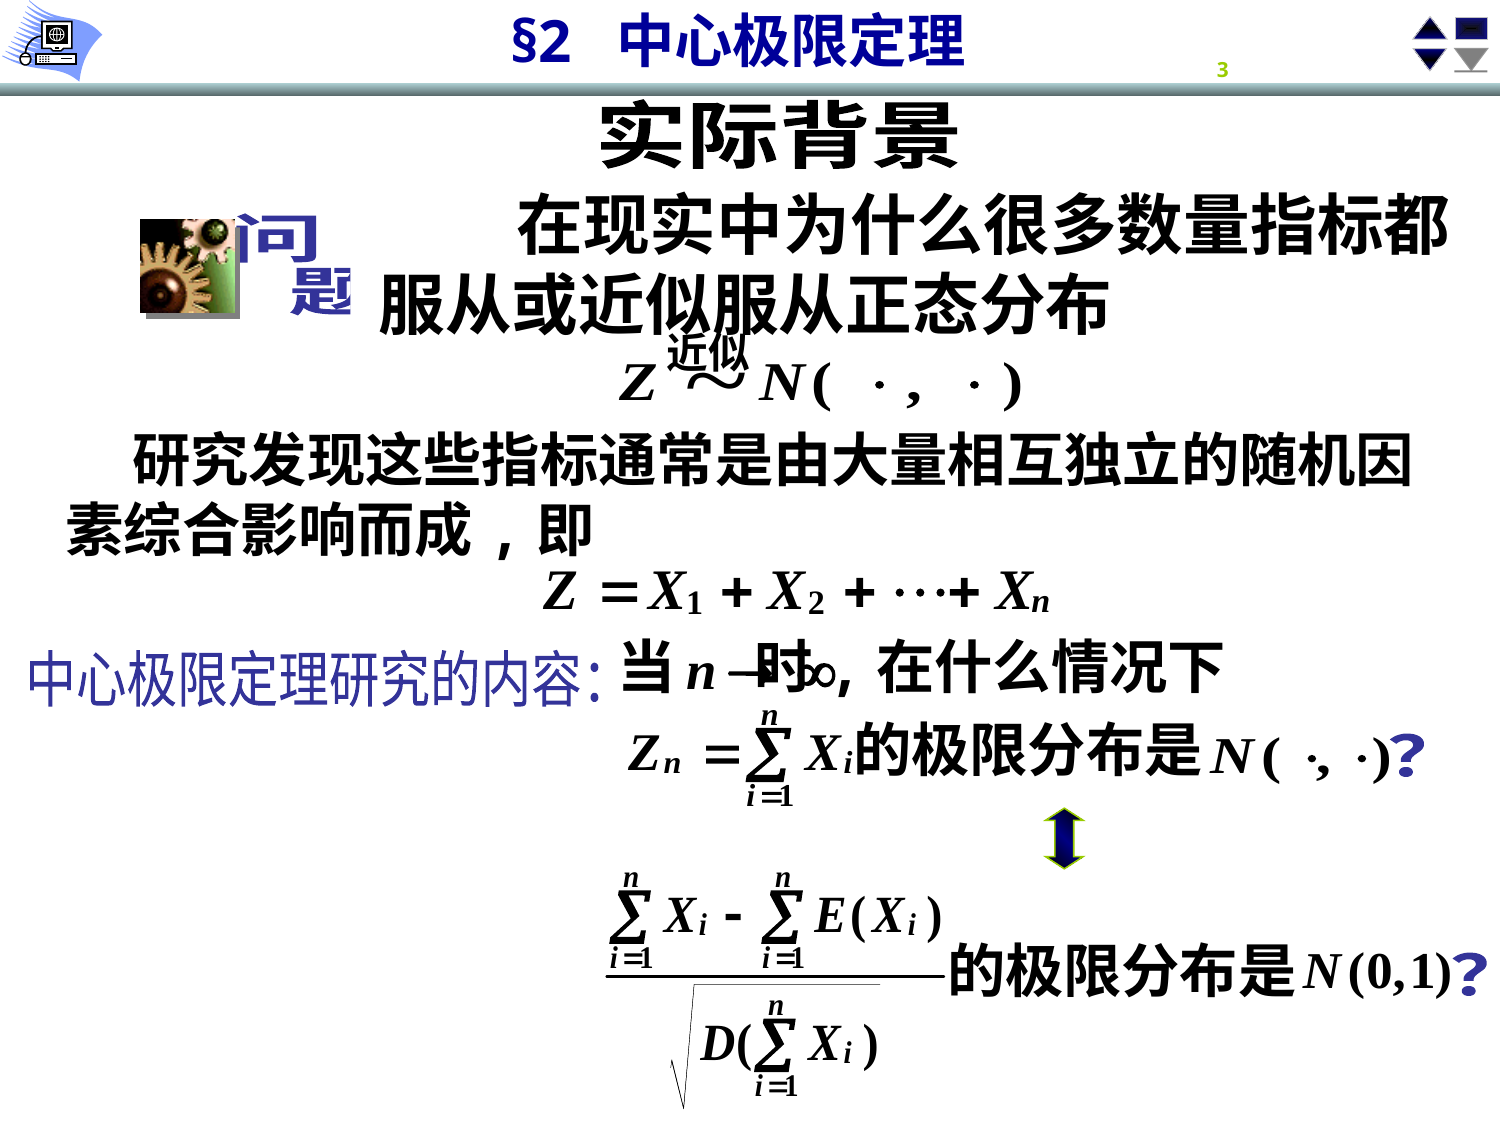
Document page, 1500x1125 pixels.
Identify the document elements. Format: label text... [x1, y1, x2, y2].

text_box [615, 684, 1402, 825]
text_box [596, 838, 1465, 1118]
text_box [602, 622, 1351, 708]
text_box 研究发现这些指标通常是由大量相互独立的随机因素综合影响而成,即 [50, 415, 1439, 571]
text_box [140, 213, 351, 320]
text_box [604, 319, 1030, 425]
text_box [530, 551, 1064, 628]
text_box 在现实中为什么很多数量指标都服从或近似服从正态分布 [363, 175, 1498, 351]
text_box [1054, 832, 1074, 836]
